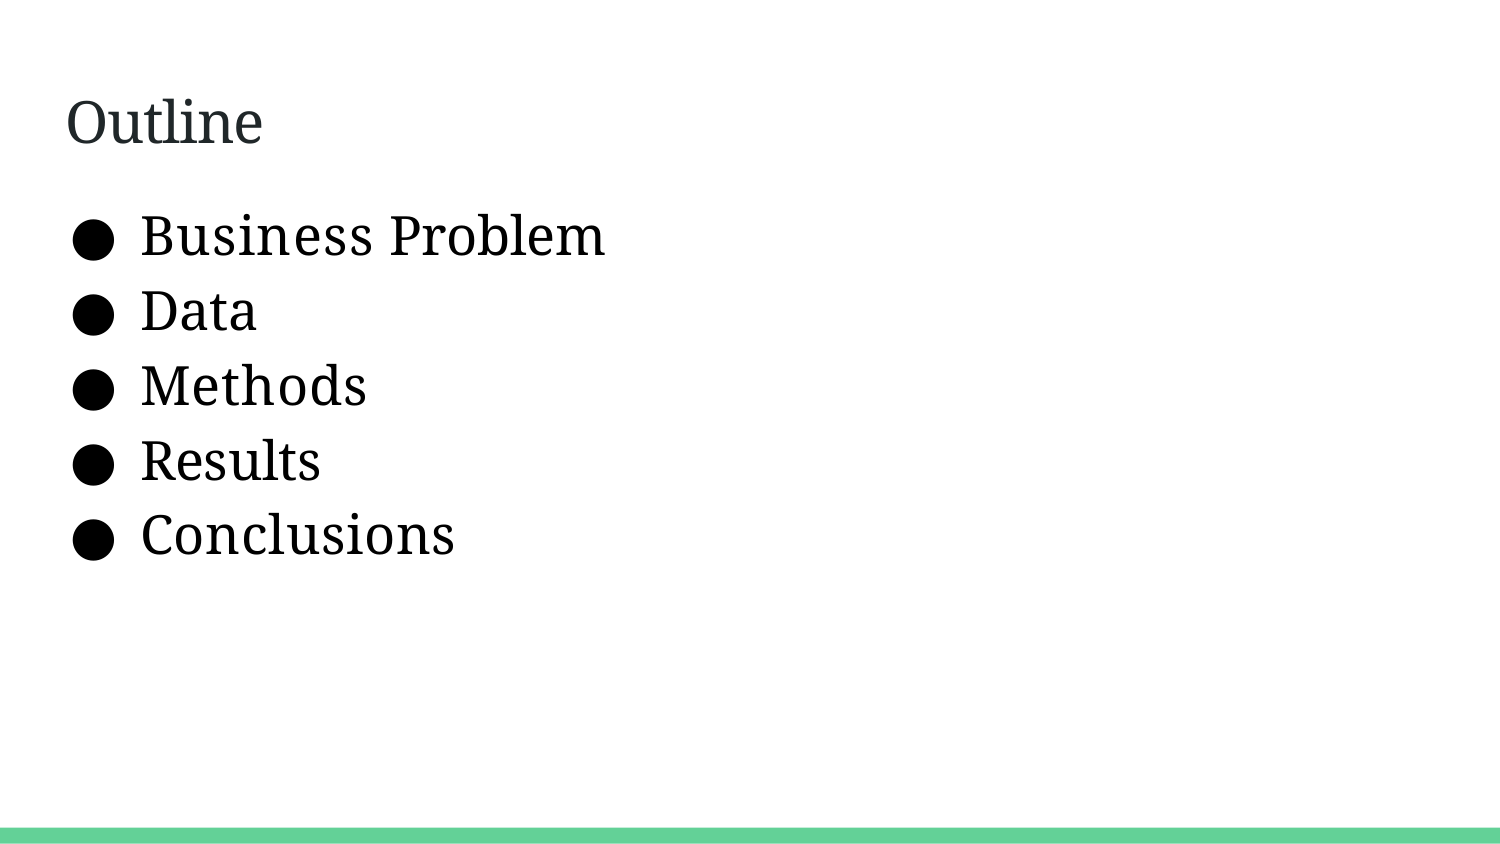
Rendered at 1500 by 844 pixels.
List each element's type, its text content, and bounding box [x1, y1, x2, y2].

title Outline [63, 82, 413, 226]
text_box [0, 827, 1500, 844]
text_box Business Problem Data Methods Results Conclusions [67, 188, 750, 566]
